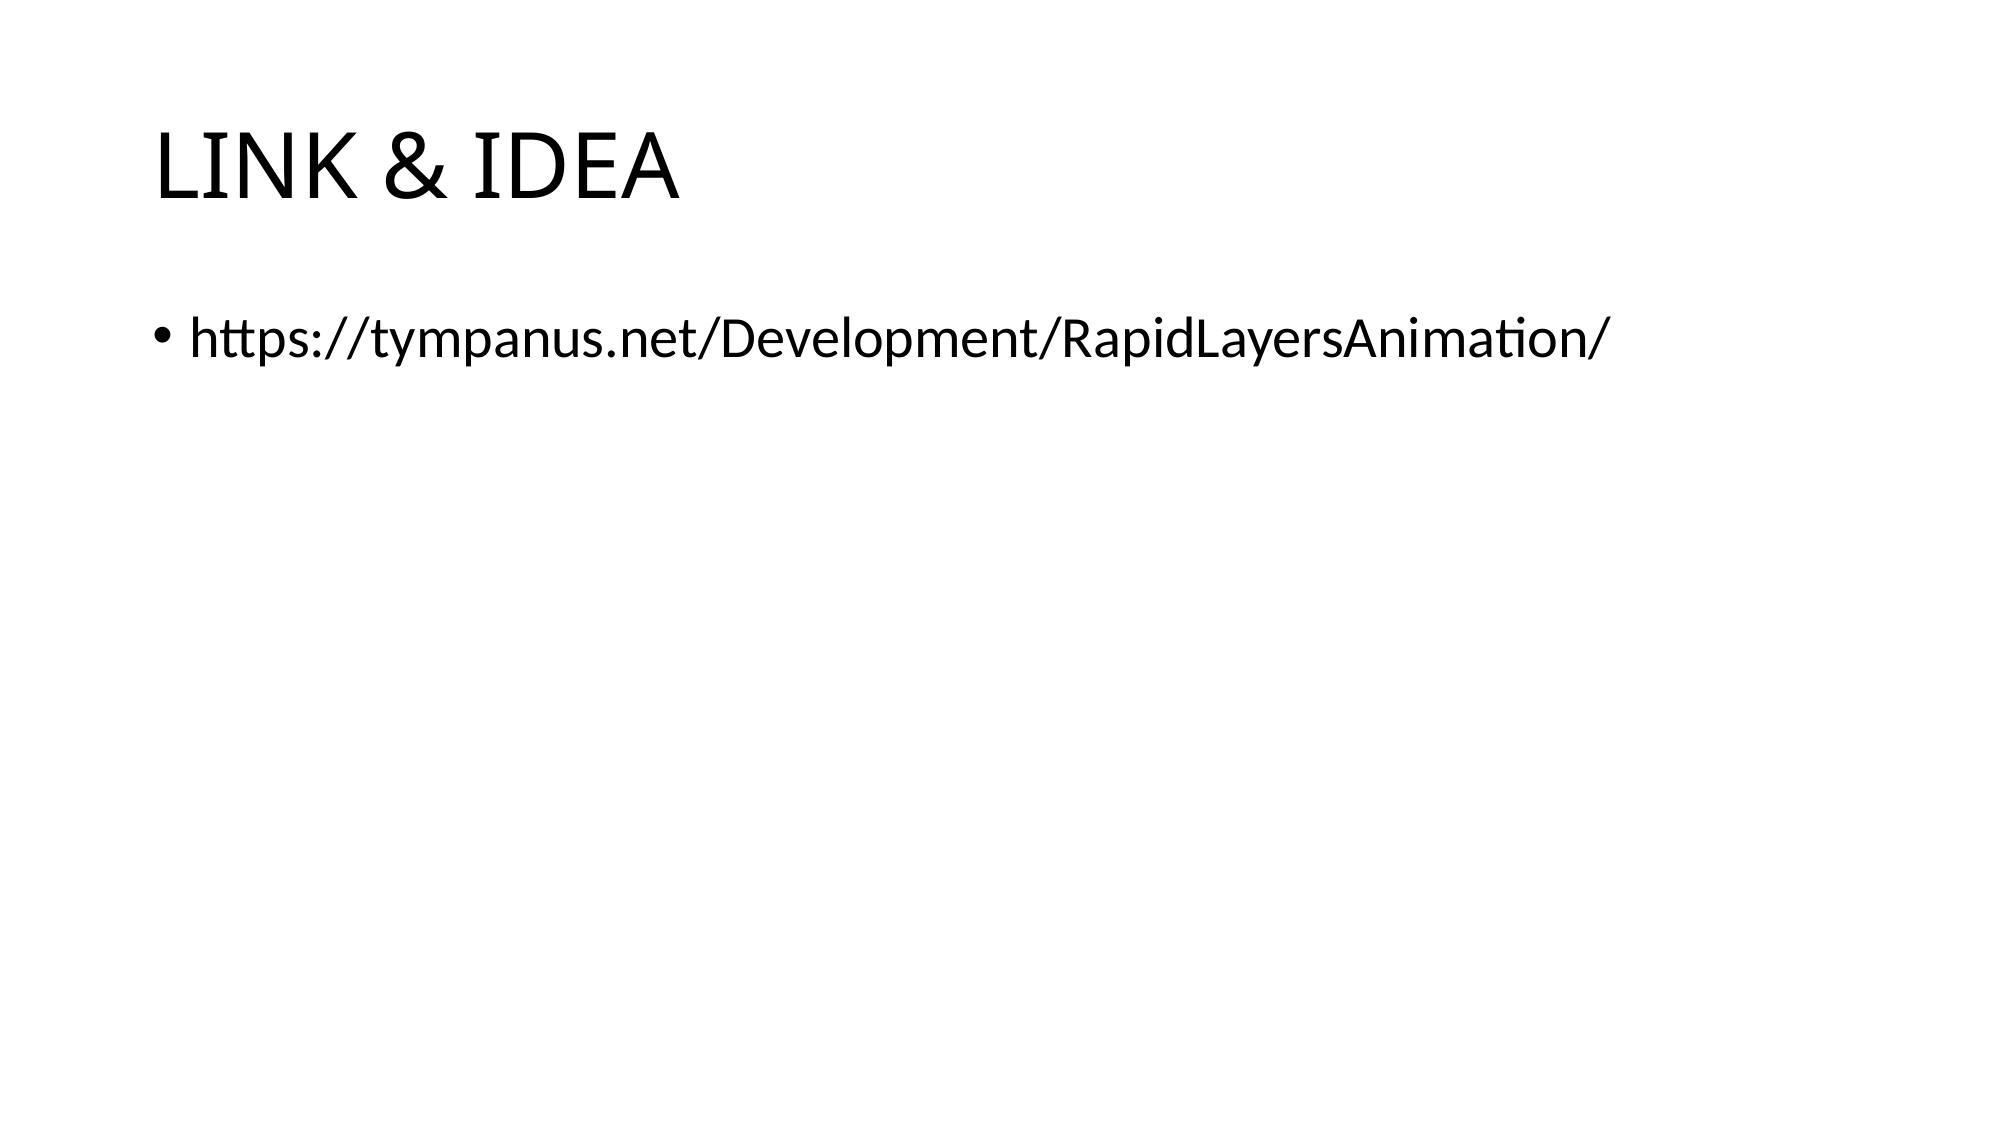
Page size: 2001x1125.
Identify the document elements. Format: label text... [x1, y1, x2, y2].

list https://tympanus.net/Development/RapidLayersAnimation/ [137, 299, 1863, 1014]
title LINK & IDEA [137, 59, 1863, 278]
